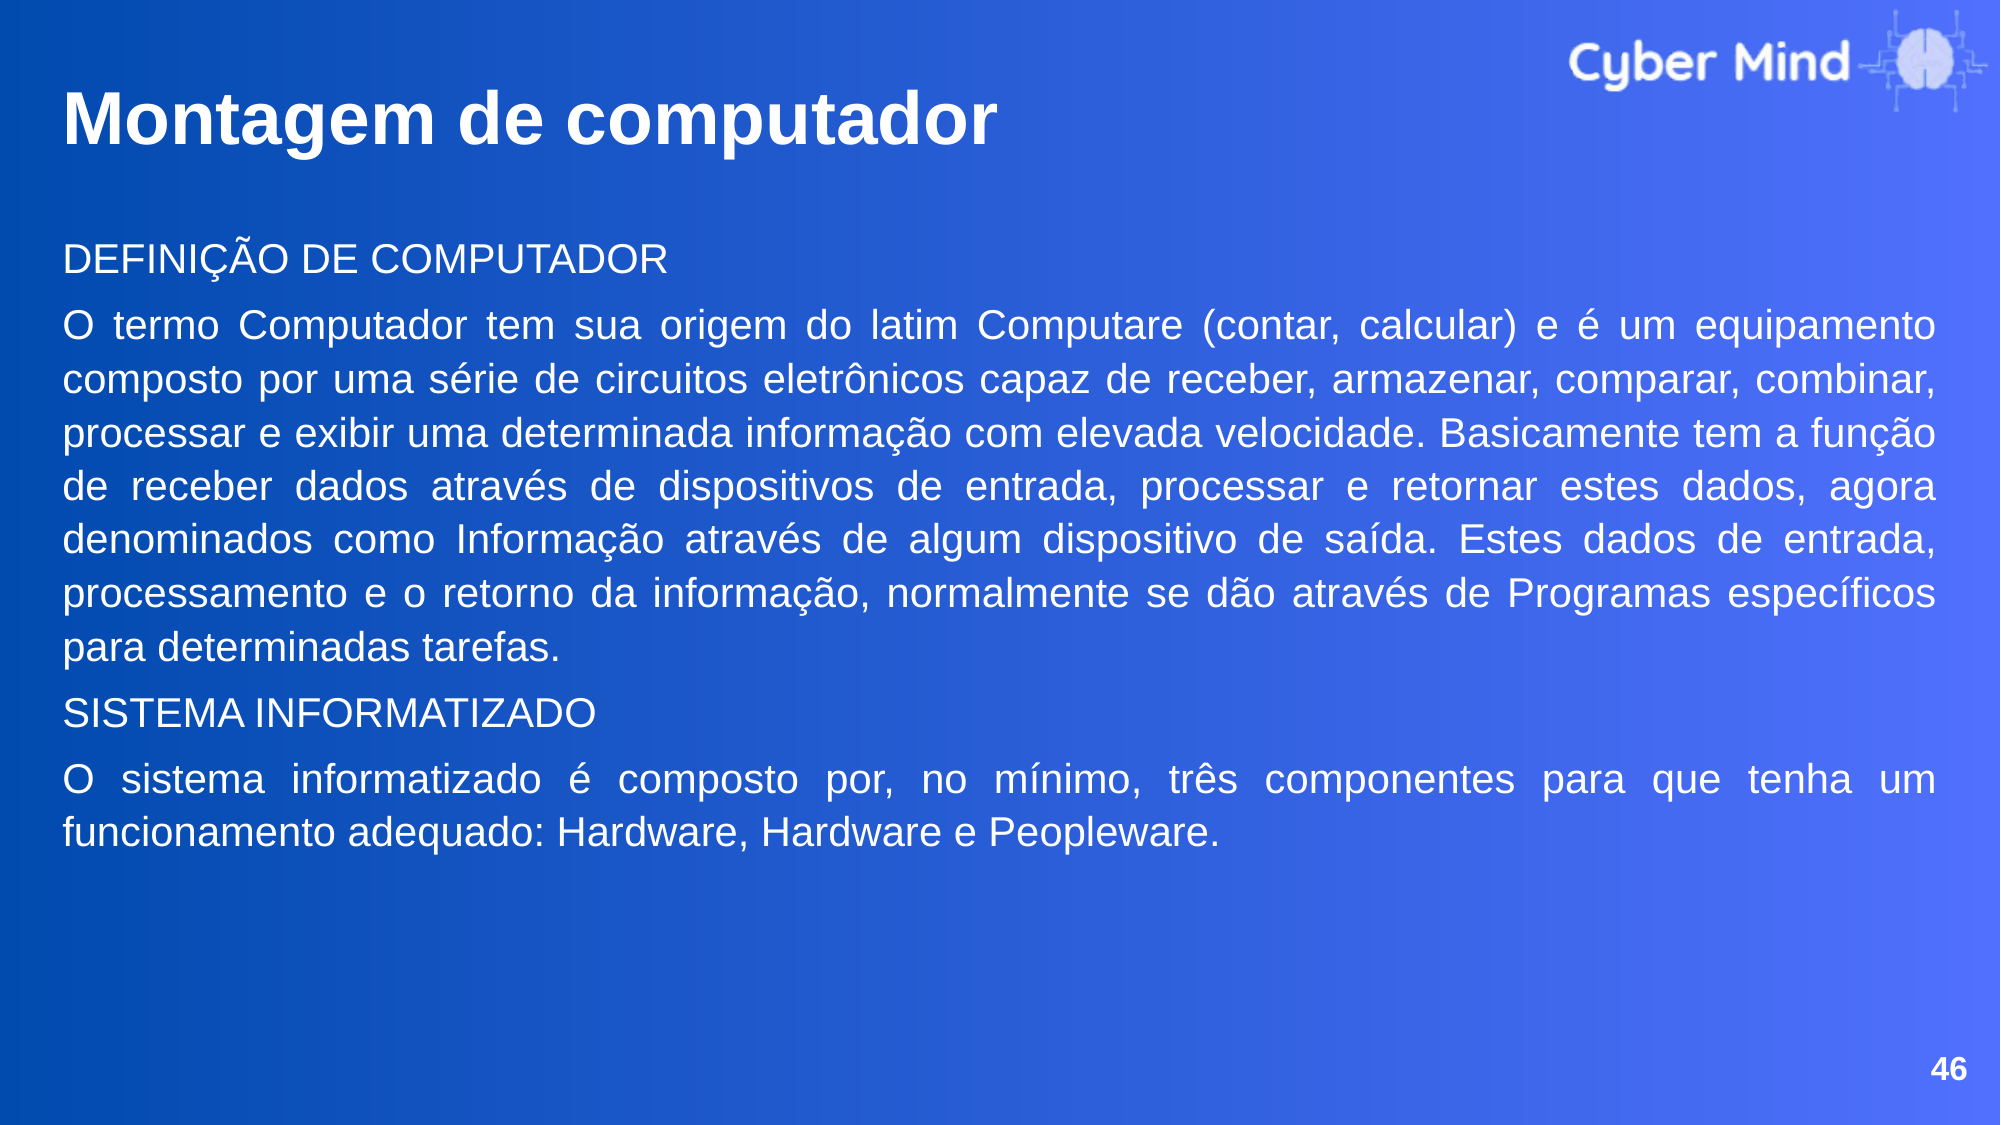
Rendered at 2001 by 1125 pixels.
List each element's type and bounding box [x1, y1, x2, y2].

picture [1564, 6, 2000, 118]
list [0, 0, 2000, 1125]
